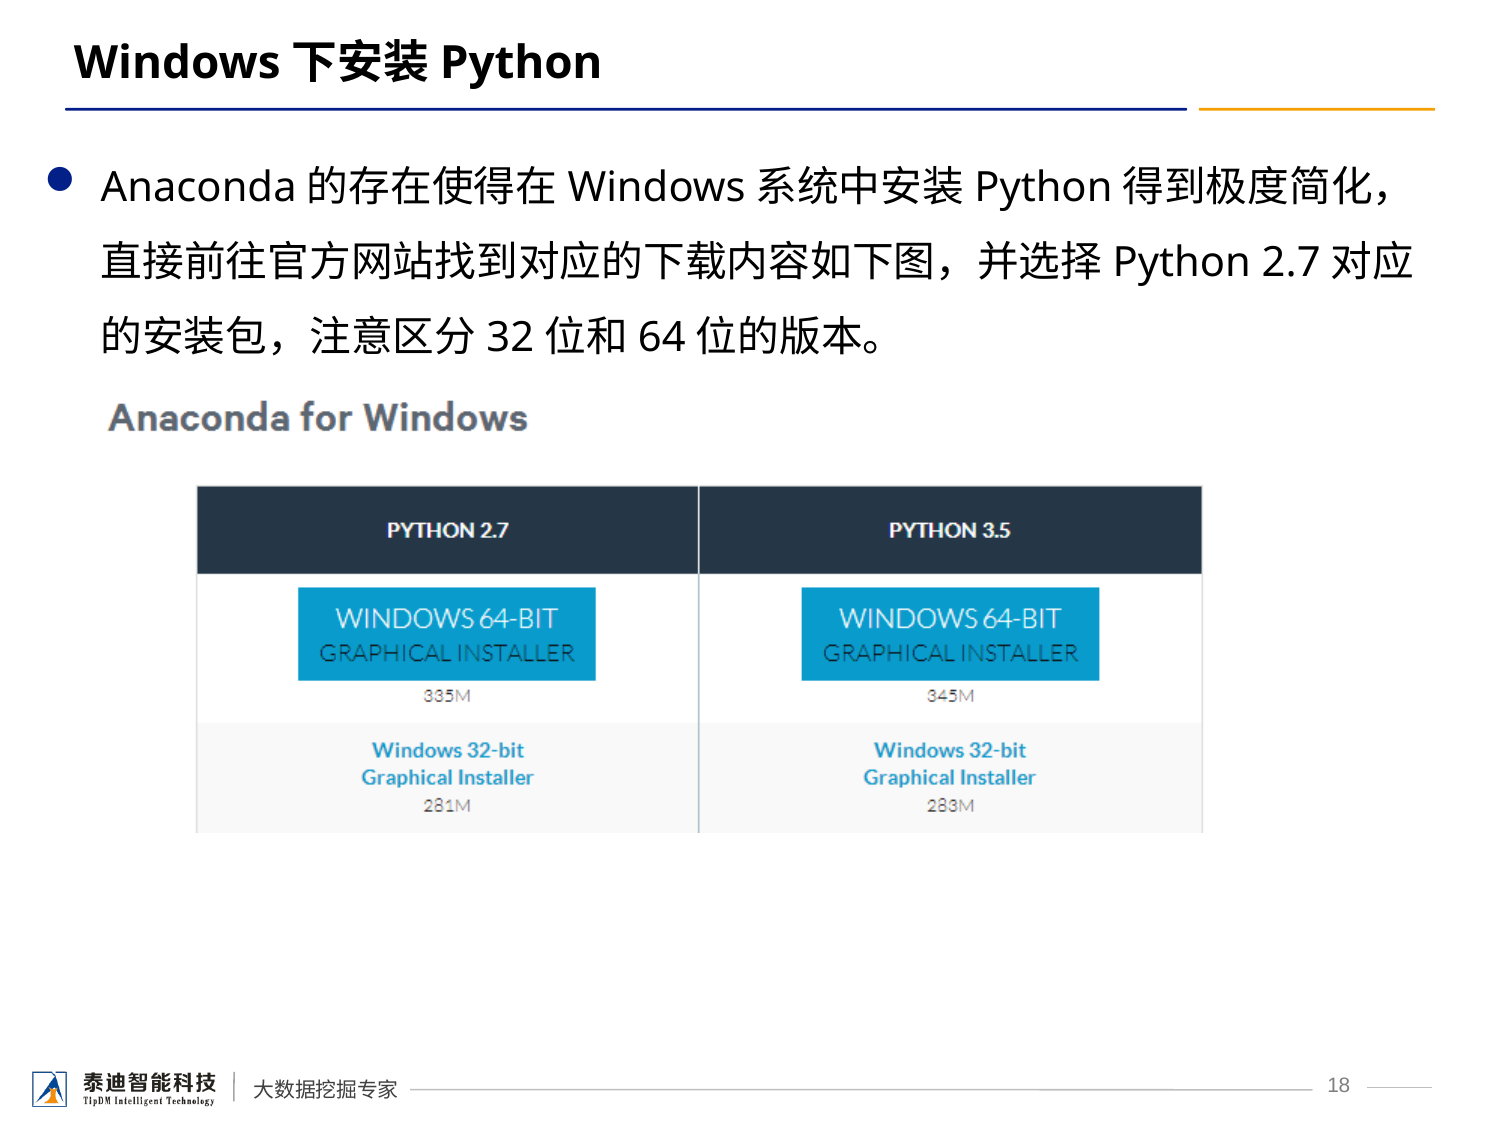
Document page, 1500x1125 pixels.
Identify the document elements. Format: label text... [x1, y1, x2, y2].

list Anaconda的存在使得在Windows系统中安装Python得到极度简化，直接前往官方网站找到对应的下载内容如下图，并选择Python 2.7对应的安装包，注意区分32位和64位的版本。 [29, 127, 1432, 362]
picture [100, 395, 1302, 834]
title Windows下安装Python [58, 25, 1424, 97]
picture [29, 1062, 218, 1111]
